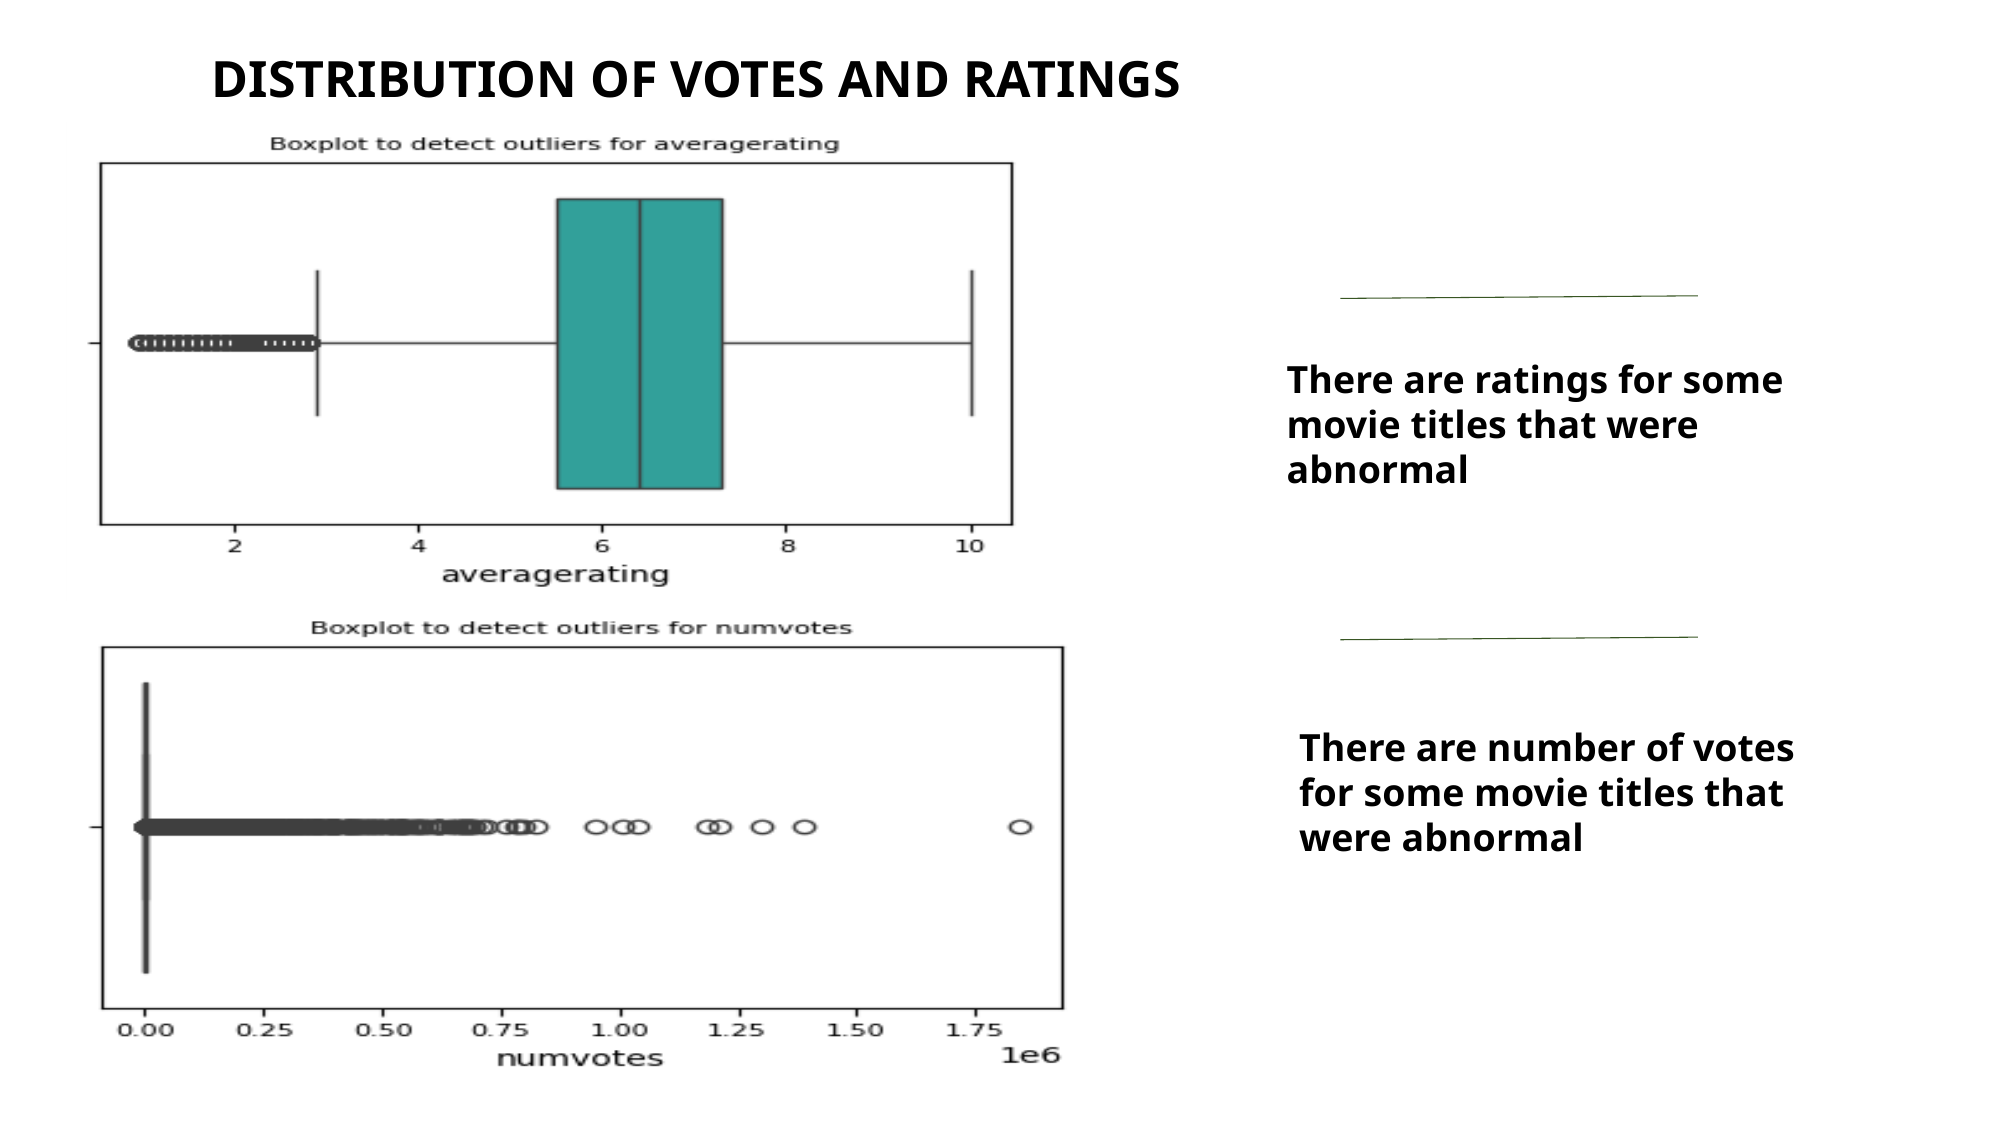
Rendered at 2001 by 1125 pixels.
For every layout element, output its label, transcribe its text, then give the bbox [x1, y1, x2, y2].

picture [65, 606, 1087, 1085]
text_box There are ratings for some movie titles that were abnormal [1271, 348, 1858, 499]
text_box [1340, 295, 1698, 299]
text_box There are number of votes for some movie titles that were abnormal [1284, 716, 1871, 867]
text_box DISTRIBUTION OF VOTES AND RATINGS [196, 40, 1613, 116]
picture [65, 122, 1035, 601]
